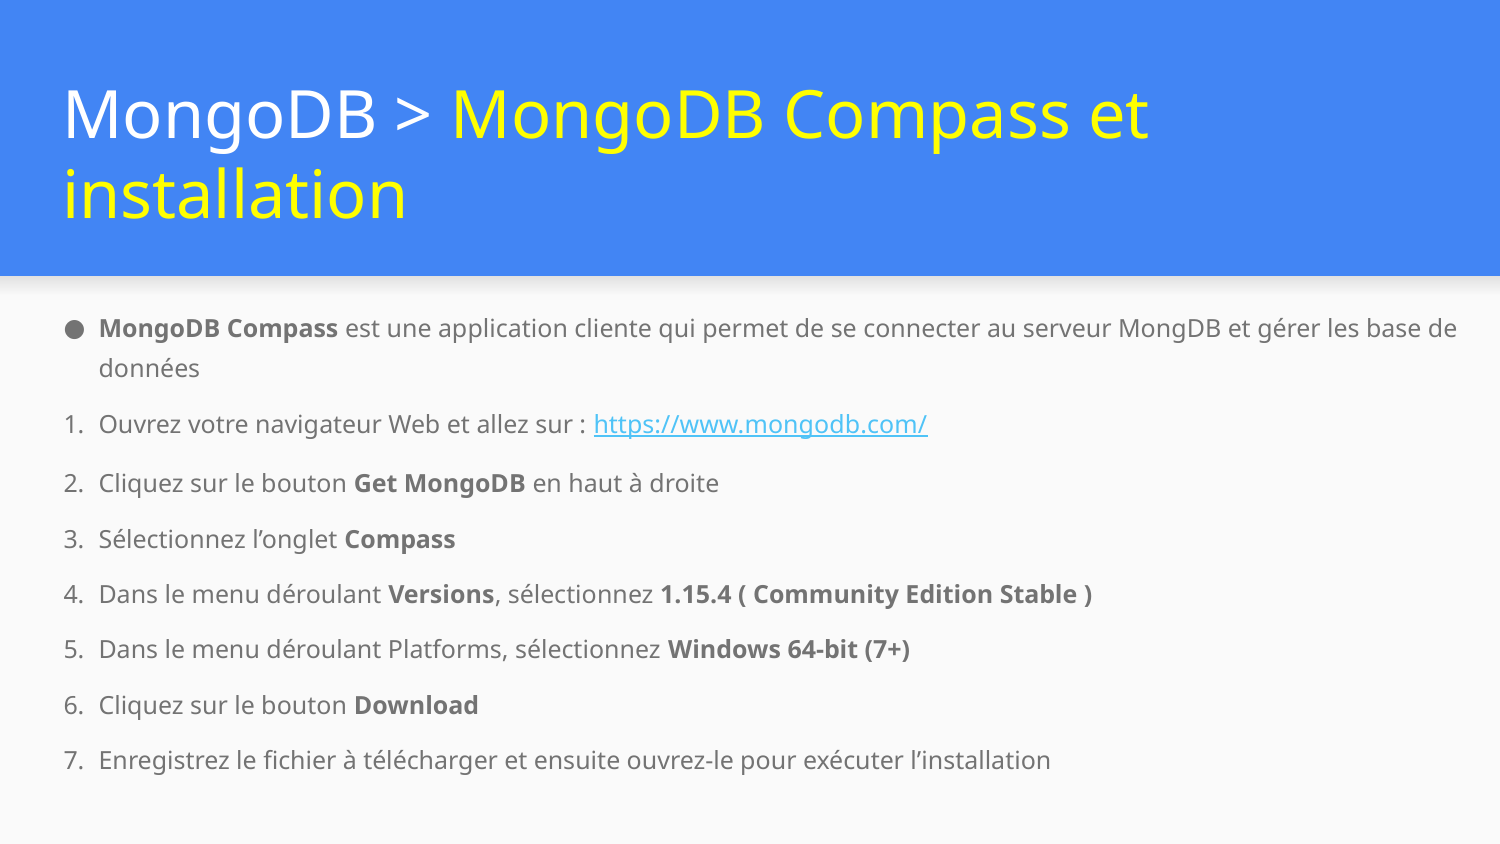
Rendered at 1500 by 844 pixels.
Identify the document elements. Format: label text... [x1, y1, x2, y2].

title MongoDB > MongoDB Compass et installation [47, 121, 1459, 248]
list MongoDB Compass est une application cliente qui permet de se connecter au serveur MongDB et gérer les base de données Ouvrez votre navigateur Web et allez sur : https://www.mongodb.com/ Cliquez sur le bouton Get MongoDB en haut à droite Sélectionnez l’onglet Compass Dans le menu déroulant Versions, sélectionnez 1.15.4 ( Community Edition Stable ) Dans le menu déroulant Platforms, sélectionnez Windows 64-bit (7+) Cliquez sur le bouton Download Enregistrez le fichier à télécharger et ensuite ouvrez-le pour exécuter l’installation [23, 286, 1477, 835]
